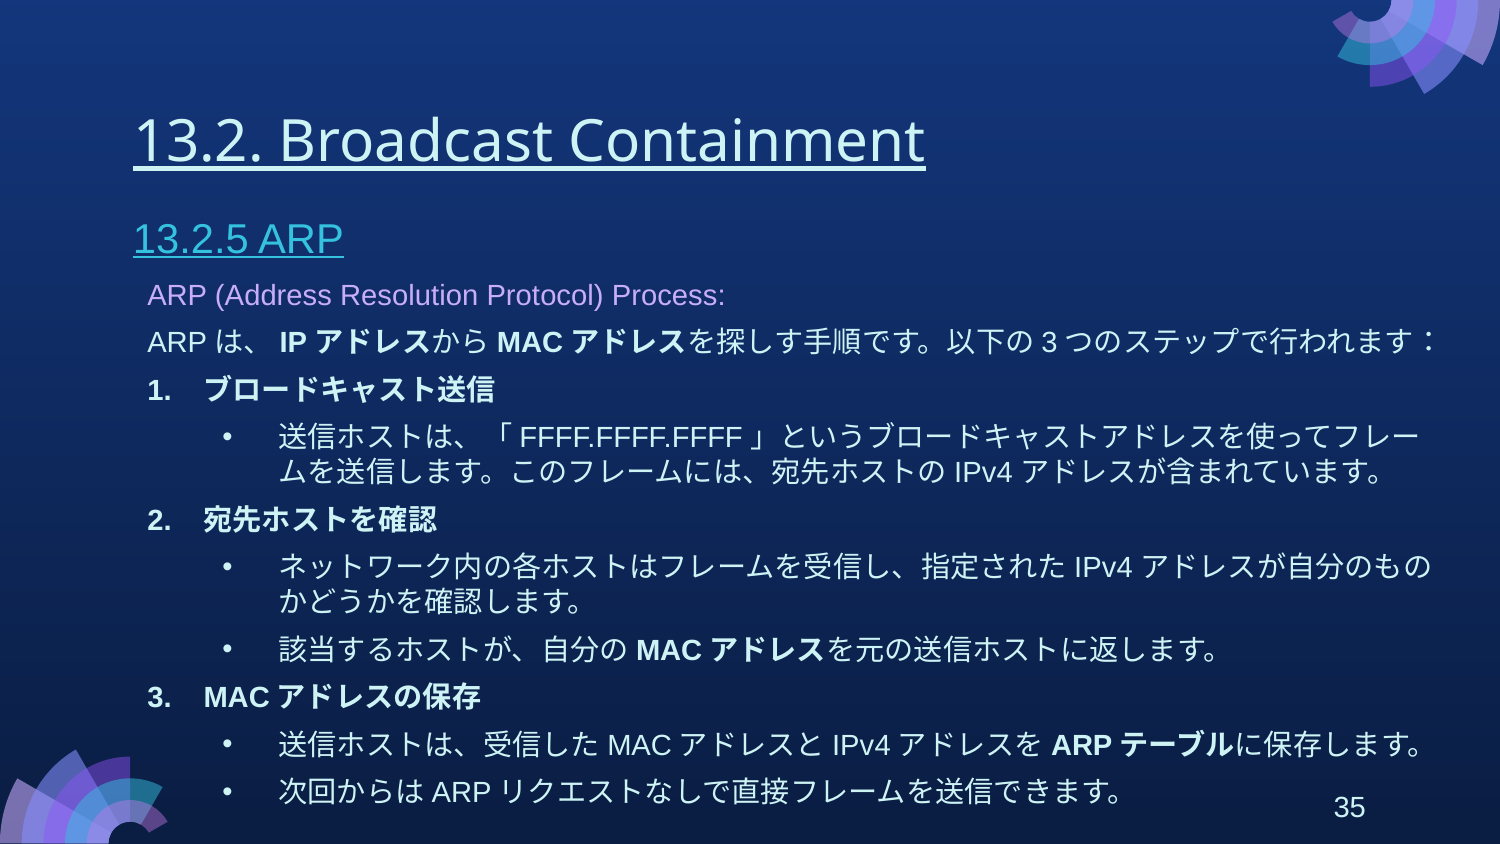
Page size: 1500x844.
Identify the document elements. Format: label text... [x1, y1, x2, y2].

text_box 35 [874, 780, 1381, 826]
text_box 13.2.5 ARP [118, 204, 1382, 270]
text_box ARP (Address Resolution Protocol) Process: ARPは、IPアドレスからMACアドレスを探しす手順です。以下の3つのステップで行われます： ブロードキャスト送信 送信ホストは、「FFFF.FFFF.FFFF」というブロードキャストアドレスを使ってフレームを送信します。このフレームには、宛先ホストのIPv4アドレスが含まれています。 宛先ホストを確認 ネットワーク内の各ホストはフレームを受信し、指定されたIPv4アドレスが自分のものかどうかを確認します。 該当するホストが、自分のMACアドレスを元の送信ホストに返します。 MACアドレスの保存 送信ホストは、受信したMACアドレスとIPv4アドレスをARPテーブルに保存します。 次回からはARPリクエストなしで直接フレームを送信できます。 [132, 268, 1460, 816]
title 13.2. Broadcast Containment [118, 88, 1382, 183]
